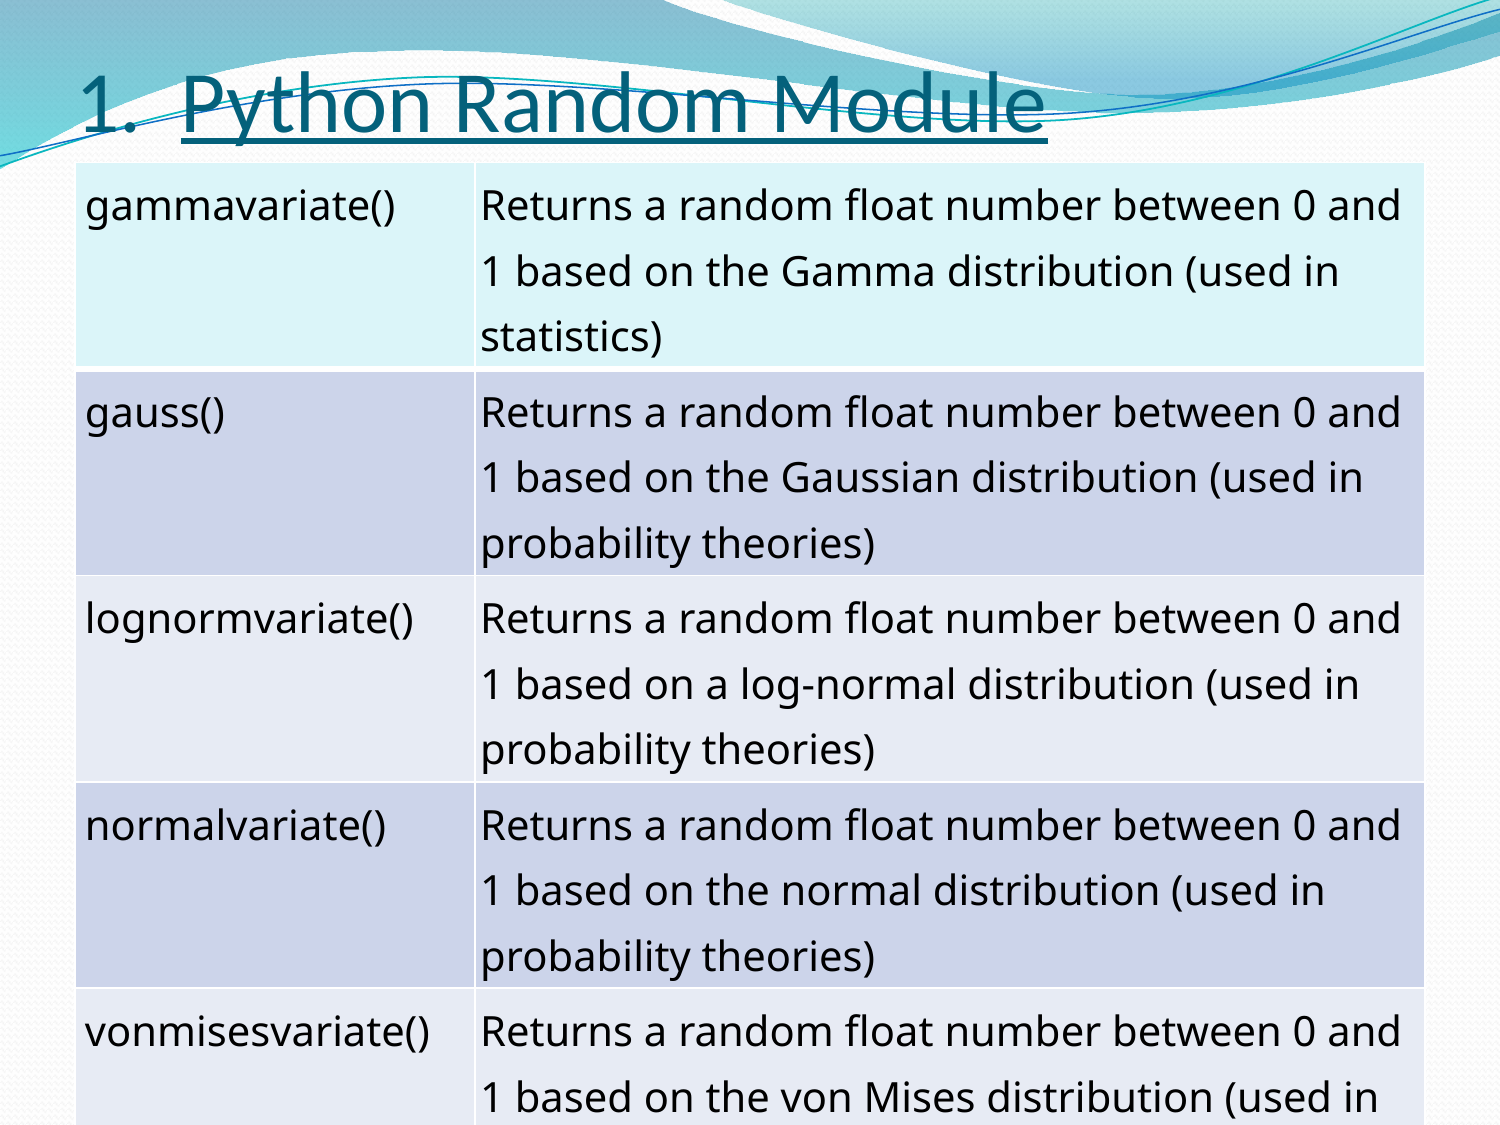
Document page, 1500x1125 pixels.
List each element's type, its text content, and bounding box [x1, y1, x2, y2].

table_cell vonmisesvariate() [76, 989, 474, 1125]
table_cell Returns a random float number between 0 and 1 based on the normal distribution (used in probability theories) [476, 783, 1424, 987]
table_cell gauss() [76, 372, 474, 575]
table_cell normalvariate() [76, 783, 474, 987]
table_header Returns a random float number between 0 and 1 based on the Gamma distribution (used in statistics) [476, 163, 1424, 366]
table_cell Returns a random float number between 0 and 1 based on a log-normal distribution (used in probability theories) [476, 576, 1424, 781]
table_cell lognormvariate() [76, 576, 474, 781]
table_cell Returns a random float number between 0 and 1 based on the von Mises distribution (used in directional statistics) [476, 989, 1424, 1125]
table_header gammavariate() [76, 163, 474, 366]
table_cell Returns a random float number between 0 and 1 based on the Gaussian distribution (used in probability theories) [476, 372, 1424, 575]
title 1. Python Random Module [75, 37, 1425, 150]
